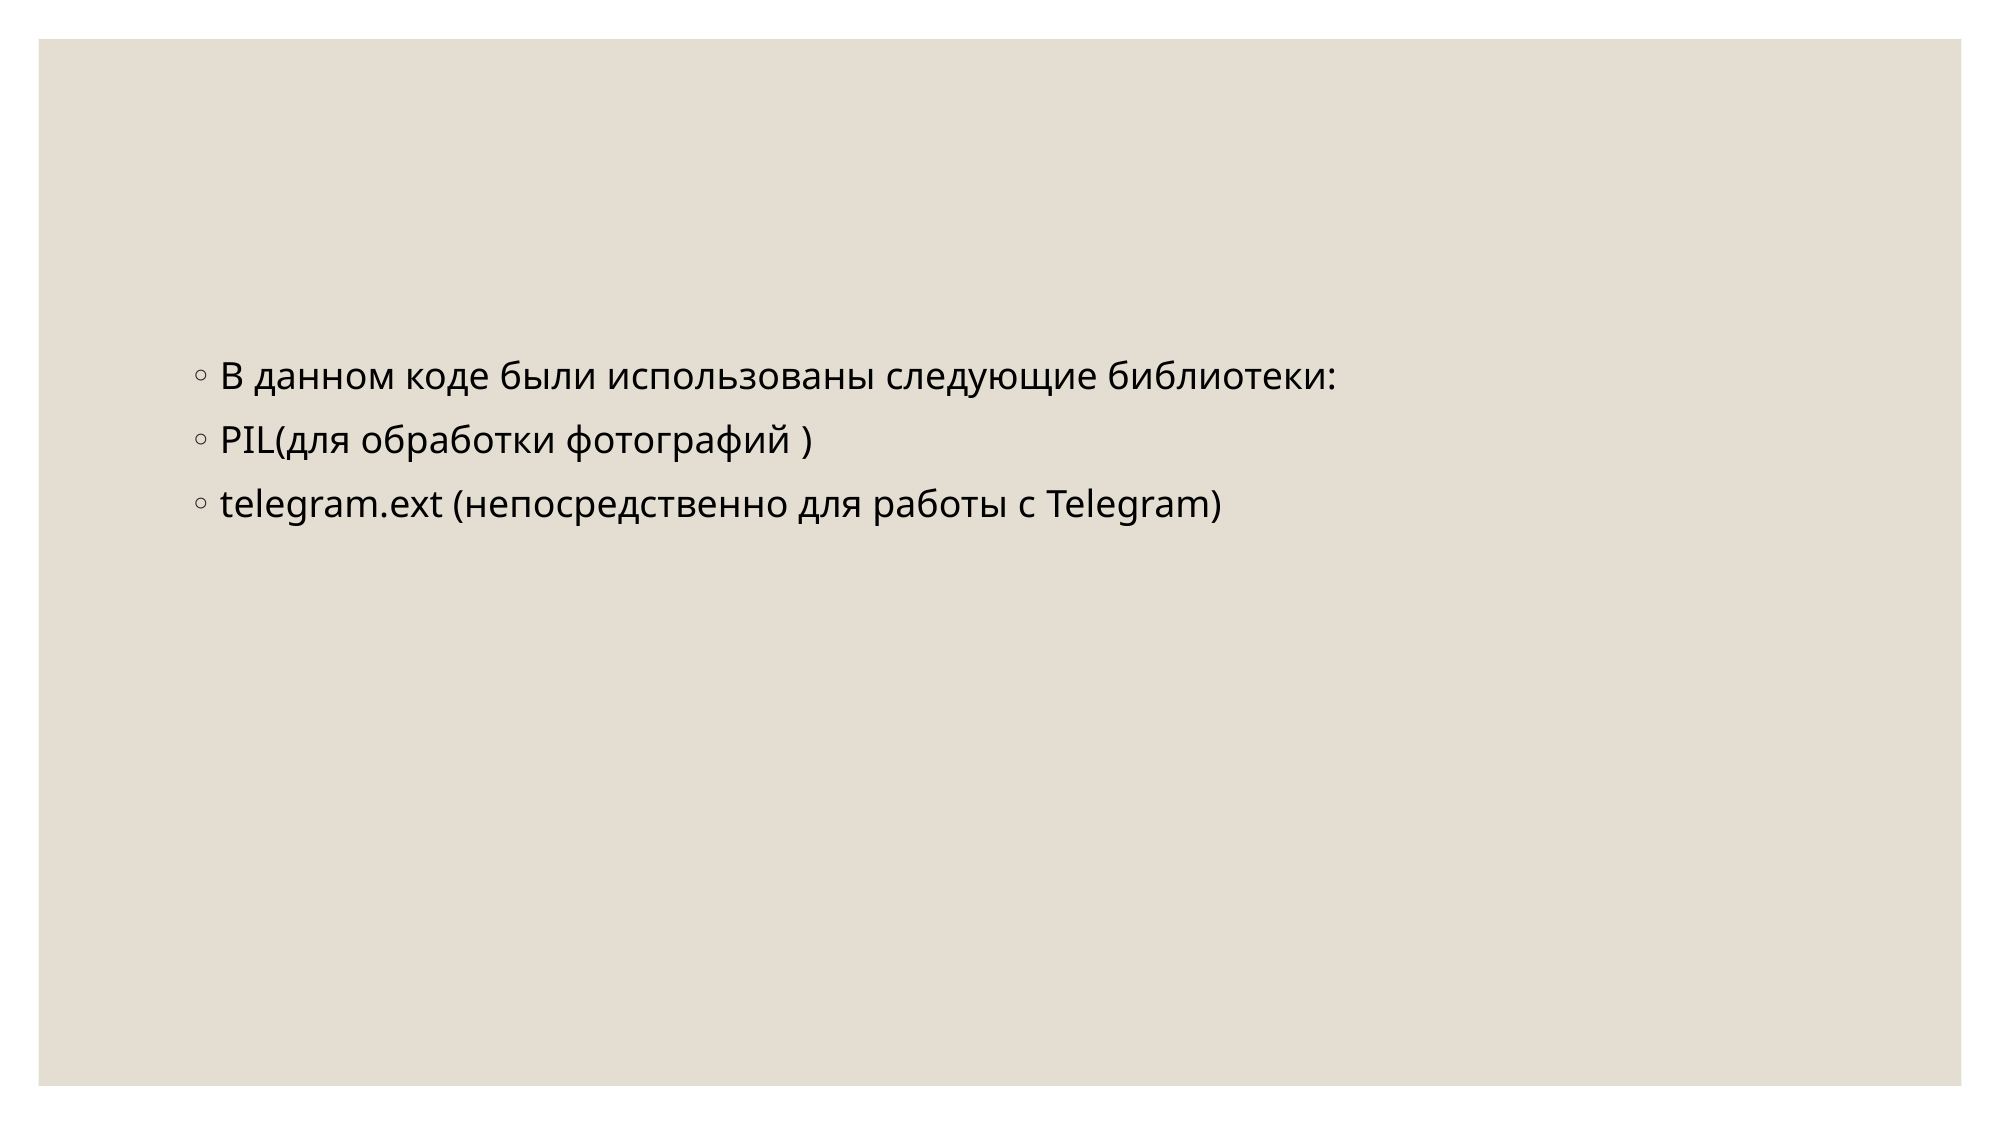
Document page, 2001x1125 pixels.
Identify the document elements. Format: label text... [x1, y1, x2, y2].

list В данном коде были использованы следующие библиотеки: PIL(для обработки фотографий ) telegram.ext (непосредственно для работы с Telegram) [174, 345, 1825, 990]
